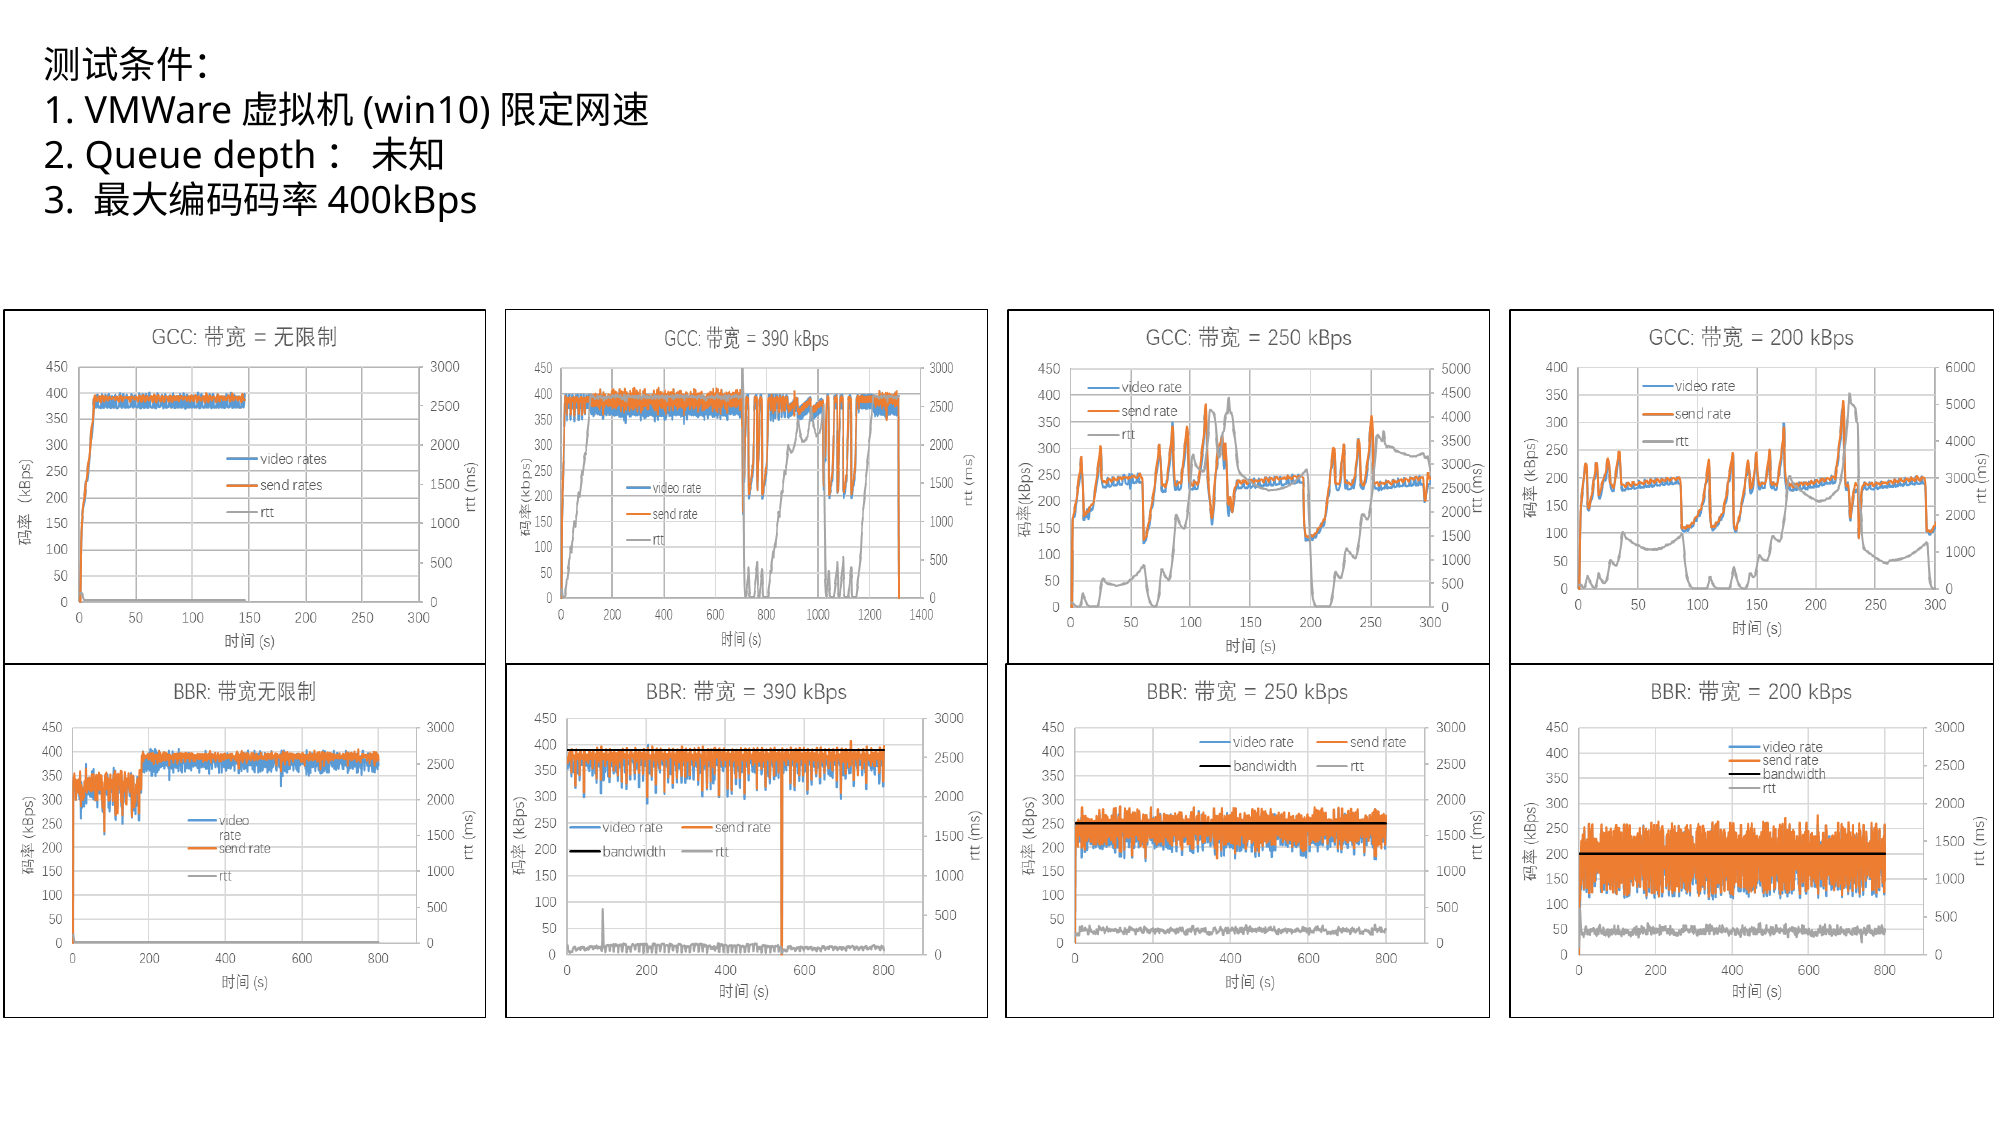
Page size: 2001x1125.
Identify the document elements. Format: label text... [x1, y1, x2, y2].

picture [1005, 309, 1490, 1018]
picture [505, 309, 988, 1018]
picture [3, 309, 486, 1018]
text_box 测试条件： 1. VMWare虚拟机(win10)限定网速 2. Queue depth： 未知 3. 最大编码码率400kBps [28, 33, 674, 229]
picture [1509, 309, 1994, 1018]
